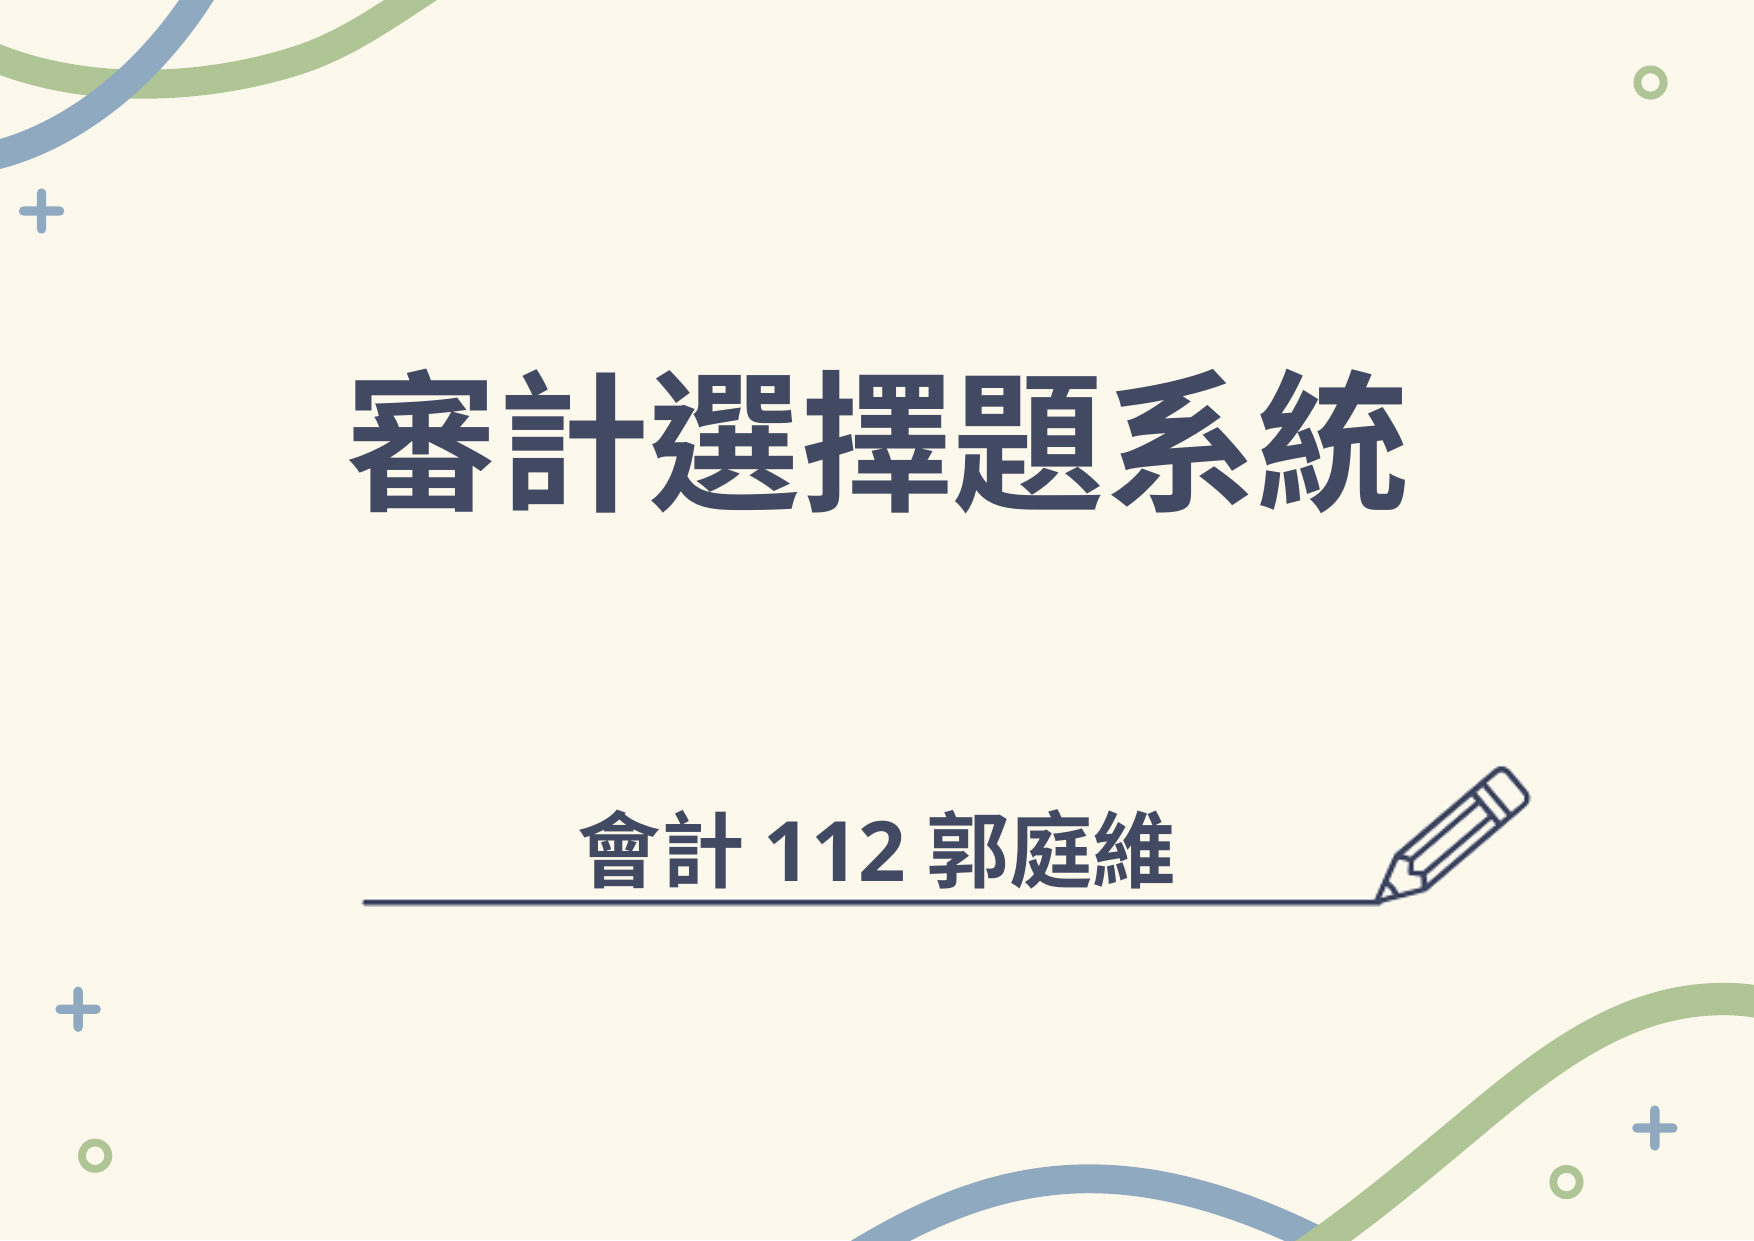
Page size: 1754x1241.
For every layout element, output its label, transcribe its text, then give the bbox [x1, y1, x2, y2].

picture [329, 707, 1629, 956]
title 審計選擇題系統 [206, 328, 1548, 738]
